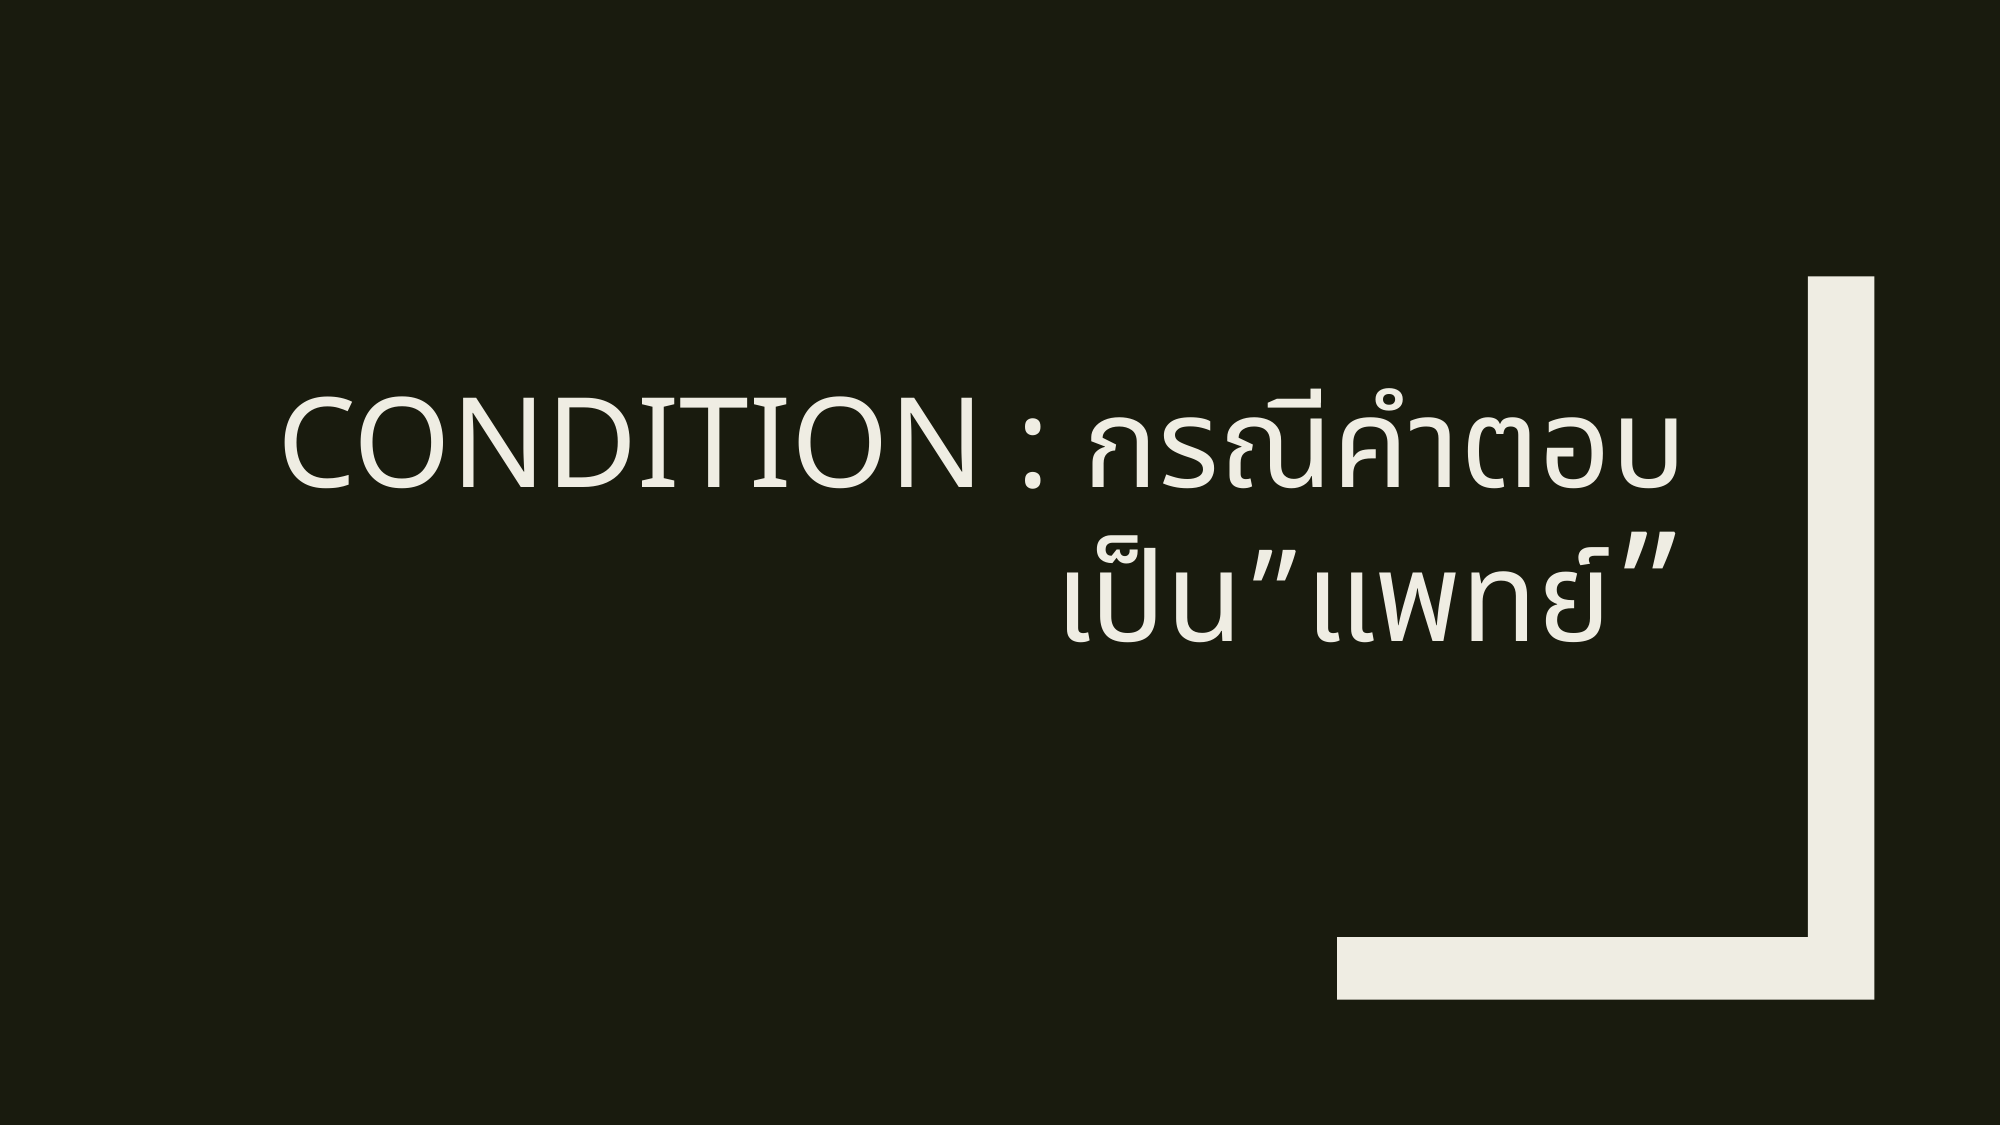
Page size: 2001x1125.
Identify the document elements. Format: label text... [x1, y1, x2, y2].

title CONDITION : กรณีคำตอบเป็น”แพทย์” [125, 213, 1703, 682]
